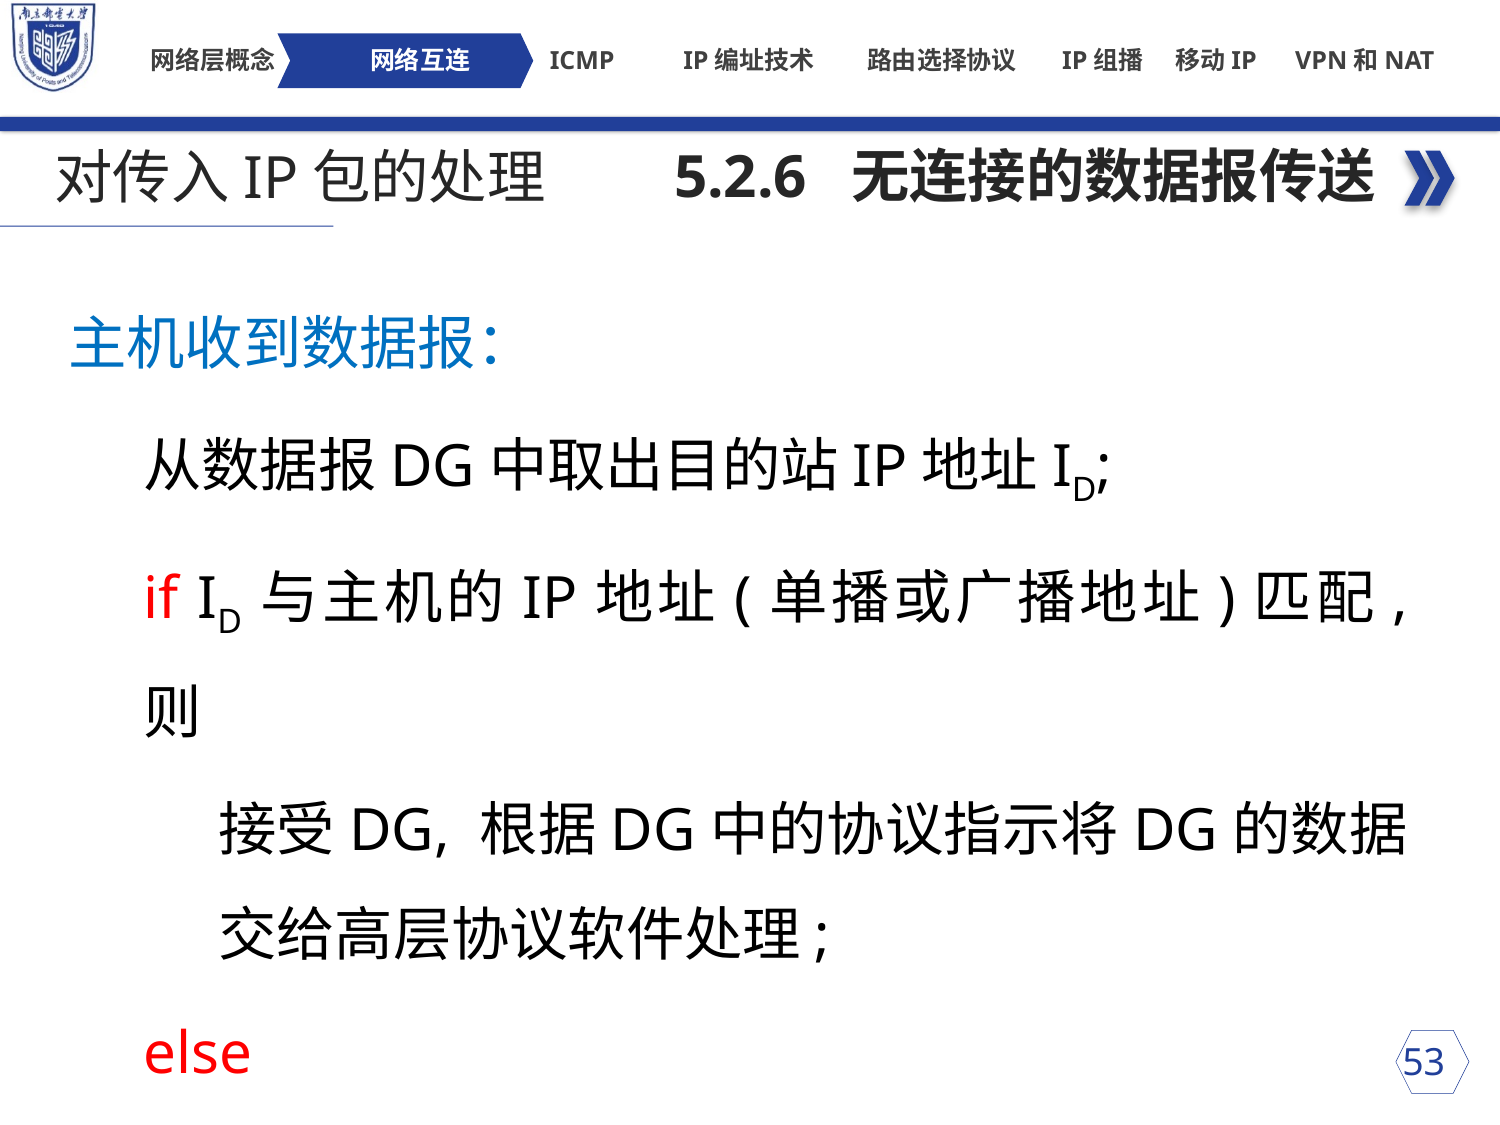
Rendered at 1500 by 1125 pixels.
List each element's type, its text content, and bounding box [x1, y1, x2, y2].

text_box 移动IP [1212, 44, 1256, 75]
text_box 路由选择协议 [833, 44, 994, 75]
text_box 53 [1423, 1030, 1494, 1092]
text_box IP编址技术 [691, 44, 833, 75]
text_box 网络互连 [311, 44, 473, 75]
text_box [275, 75, 528, 90]
text_box VPN和NAT [1256, 44, 1474, 75]
text_box [275, 32, 527, 44]
text_box 网络层概念 [108, 44, 311, 75]
text_box 主机收到数据报： 从数据报DG中取出目的站IP地址ID; if ID与主机的IP地址(单播或广播地址)匹配, 则 接受DG, 根据DG中的协议指示将DG的数据交给高层协议软件处理; else 丢弃DG; [53, 263, 1423, 1125]
picture [0, 0, 108, 93]
text_box [0, 116, 1500, 132]
text_box 对传入IP包的处理 [0, 138, 655, 213]
text_box 5.2.6 无连接的数据报传送 [113, 132, 1391, 217]
text_box IP组播 [994, 44, 1212, 75]
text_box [1404, 150, 1455, 206]
text_box ICMP [473, 44, 691, 75]
